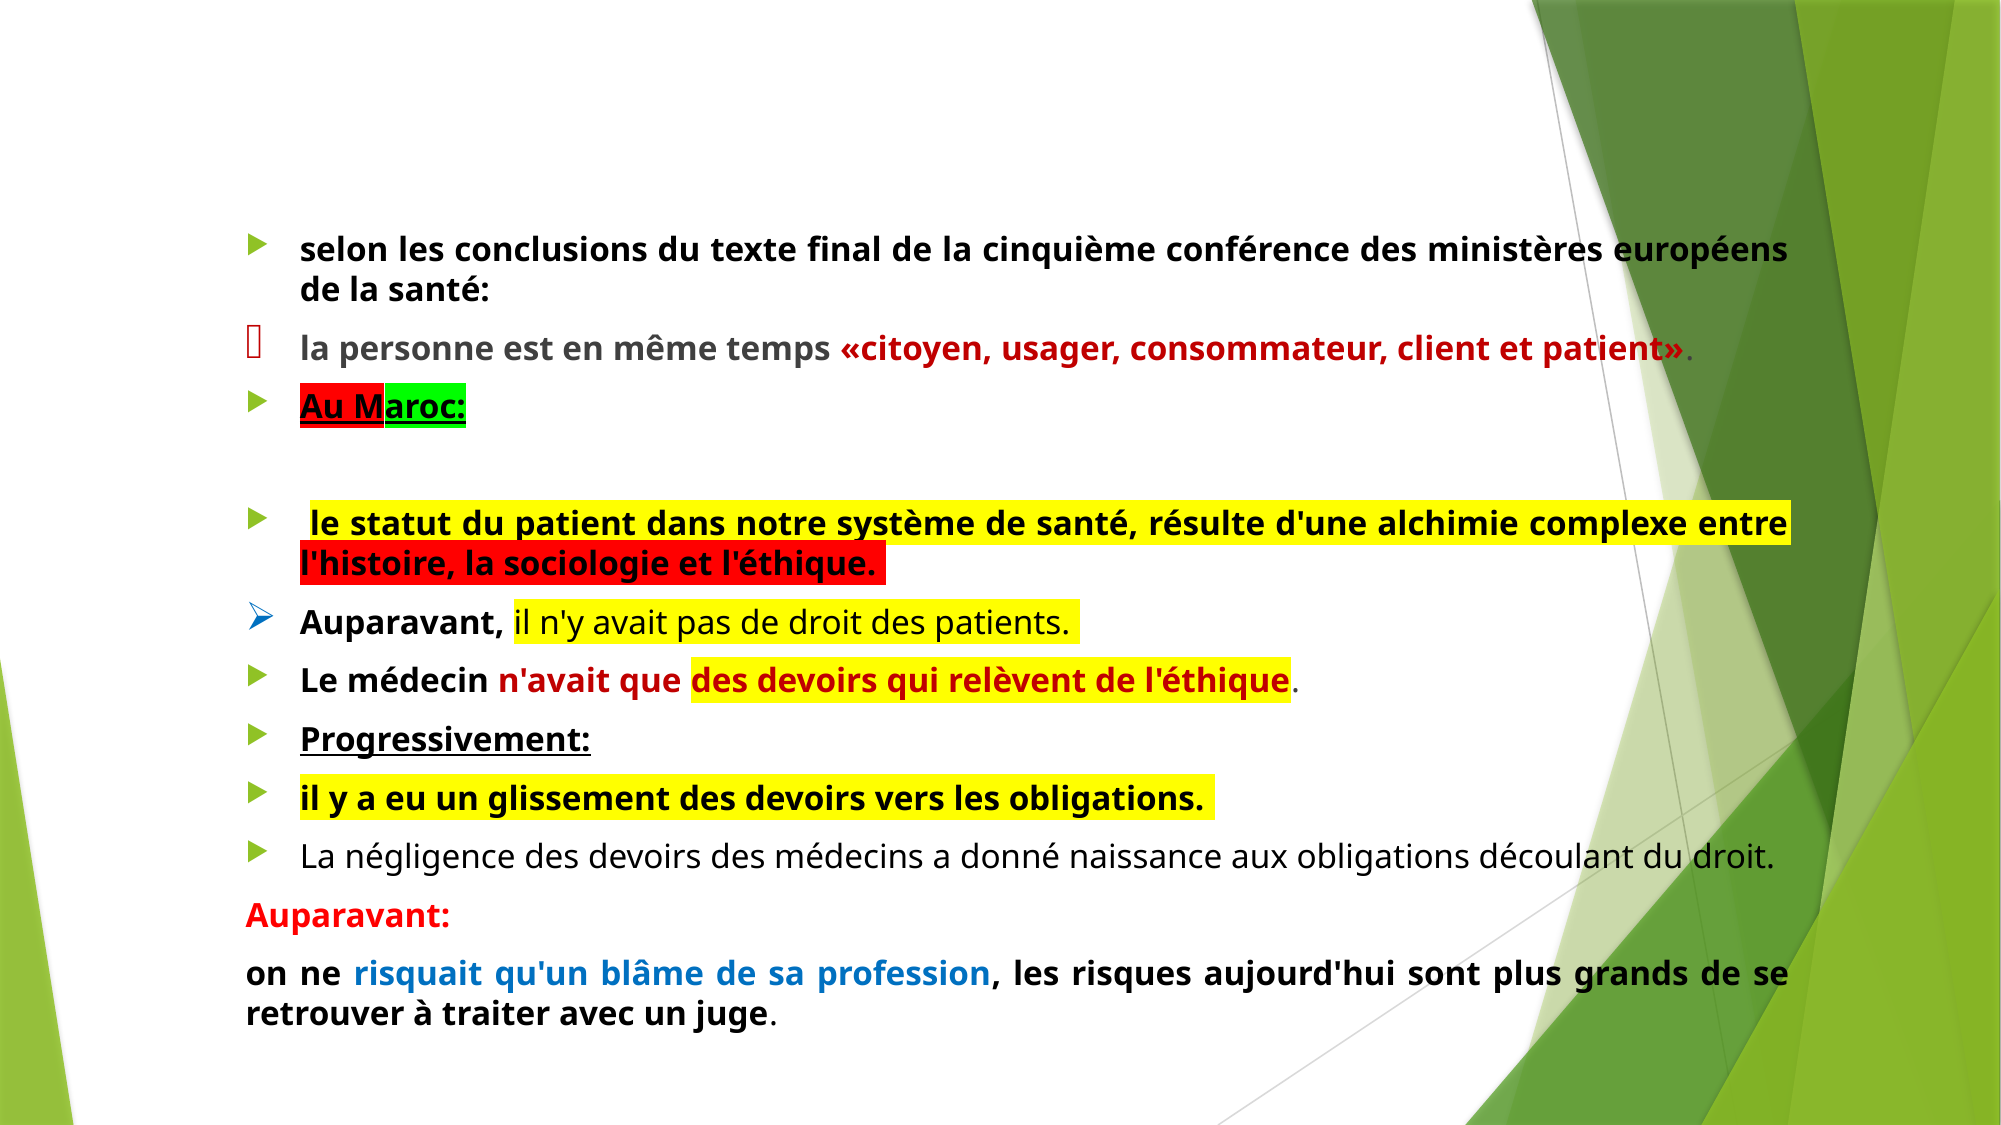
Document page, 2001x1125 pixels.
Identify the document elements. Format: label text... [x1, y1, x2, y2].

list selon les conclusions du texte final de la cinquième conférence des ministères européens de la santé: la personne est en même temps «citoyen, usager, consommateur, client et patient». Au Maroc: le statut du patient dans notre système de santé, résulte d'une alchimie complexe entre l'histoire, la sociologie et l'éthique. Auparavant, il n'y avait pas de droit des patients. Le médecin n'avait que des devoirs qui relèvent de l'éthique. Progressivement: il y a eu un glissement des devoirs vers les obligations. La négligence des devoirs des médecins a donné naissance aux obligations découlant du droit. Auparavant: on ne risquait qu'un blâme de sa profession, les risques aujourd'hui sont plus grands de se retrouver à traiter avec un juge. [230, 220, 1806, 1085]
